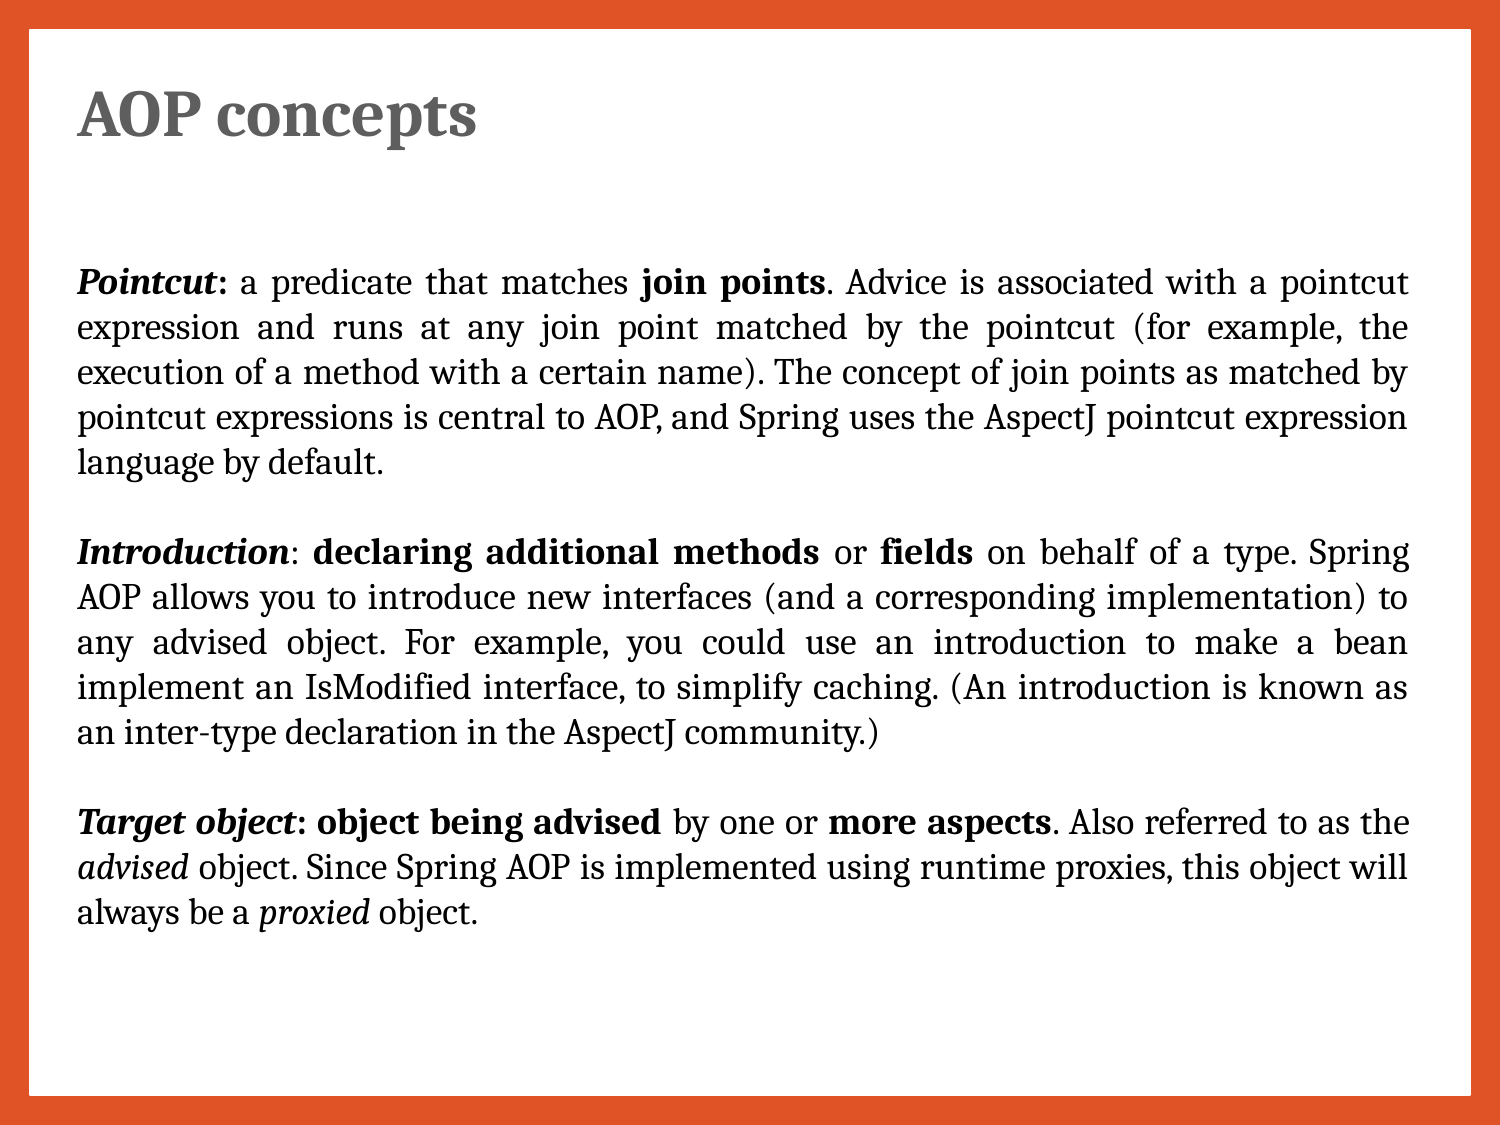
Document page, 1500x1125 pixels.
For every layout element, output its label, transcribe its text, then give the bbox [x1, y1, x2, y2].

text_box AOP concepts [62, 62, 788, 158]
text_box Pointcut: a predicate that matches join points. Advice is associated with a pointcut expression and runs at any join point matched by the pointcut (for example, the execution of a method with a certain name). The concept of join points as matched by pointcut expressions is central to AOP, and Spring uses the AspectJ pointcut expression language by default. Introduction: declaring additional methods or fields on behalf of a type. Spring AOP allows you to introduce new interfaces (and a corresponding implementation) to any advised object. For example, you could use an introduction to make a bean implement an IsModified interface, to simplify caching. (An introduction is known as an inter-type declaration in the AspectJ community.) Target object: object being advised by one or more aspects. Also referred to as the advised object. Since Spring AOP is implemented using runtime proxies, this object will always be a proxied object. [62, 249, 1425, 985]
